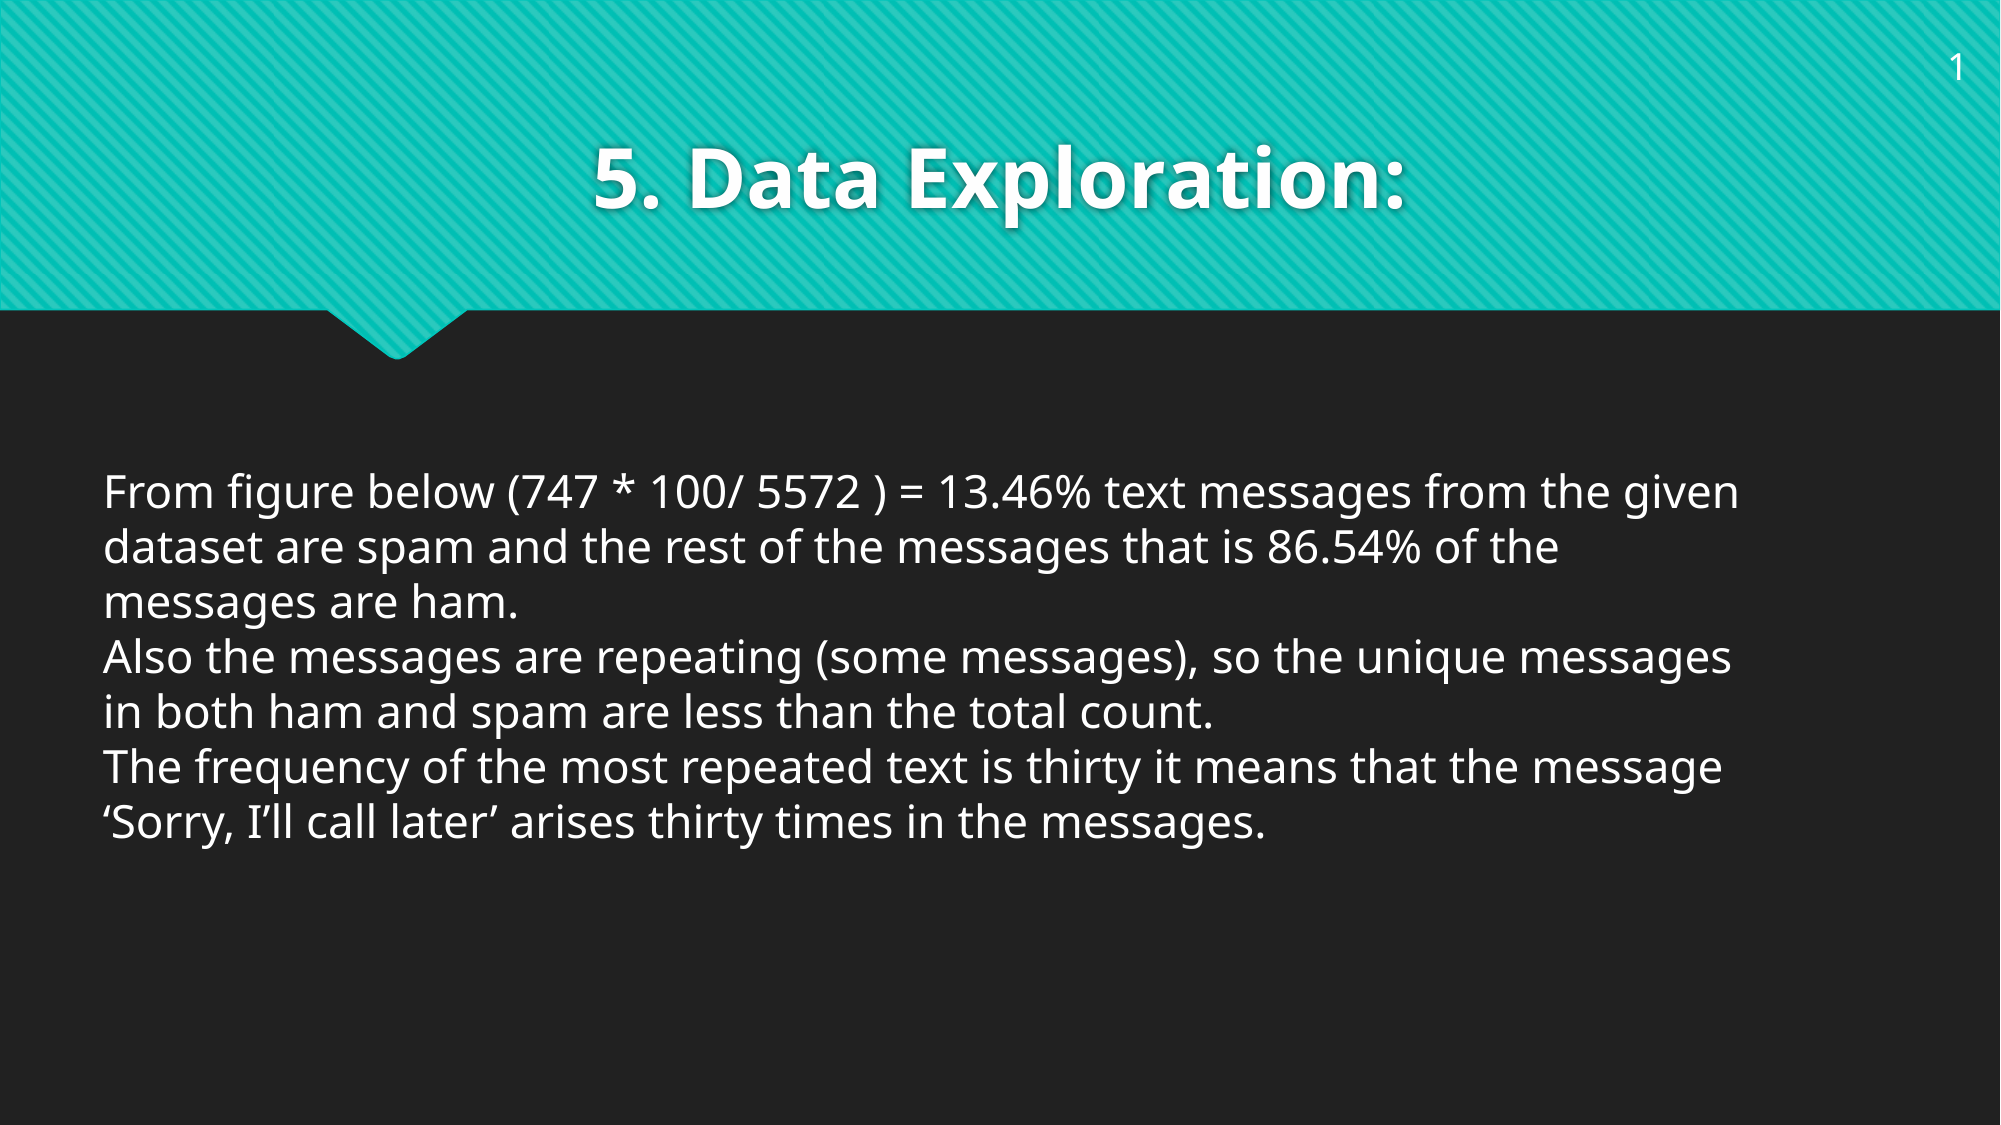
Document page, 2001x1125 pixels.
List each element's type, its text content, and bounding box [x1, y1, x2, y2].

title 5. Data Exploration: [132, 73, 1868, 233]
text_box From figure below (747 * 100/ 5572 ) = 13.46% text messages from the given dataset are spam and the rest of the messages that is 86.54% of the messages are ham. Also the messages are repeating (some messages), so the unique messages in both ham and spam are less than the total count. The frequency of the most repeated text is thirty it means that the message ‘Sorry, I’ll call later’ arises thirty times in the messages. [88, 455, 1792, 855]
text_box 1 [1932, 35, 1984, 95]
